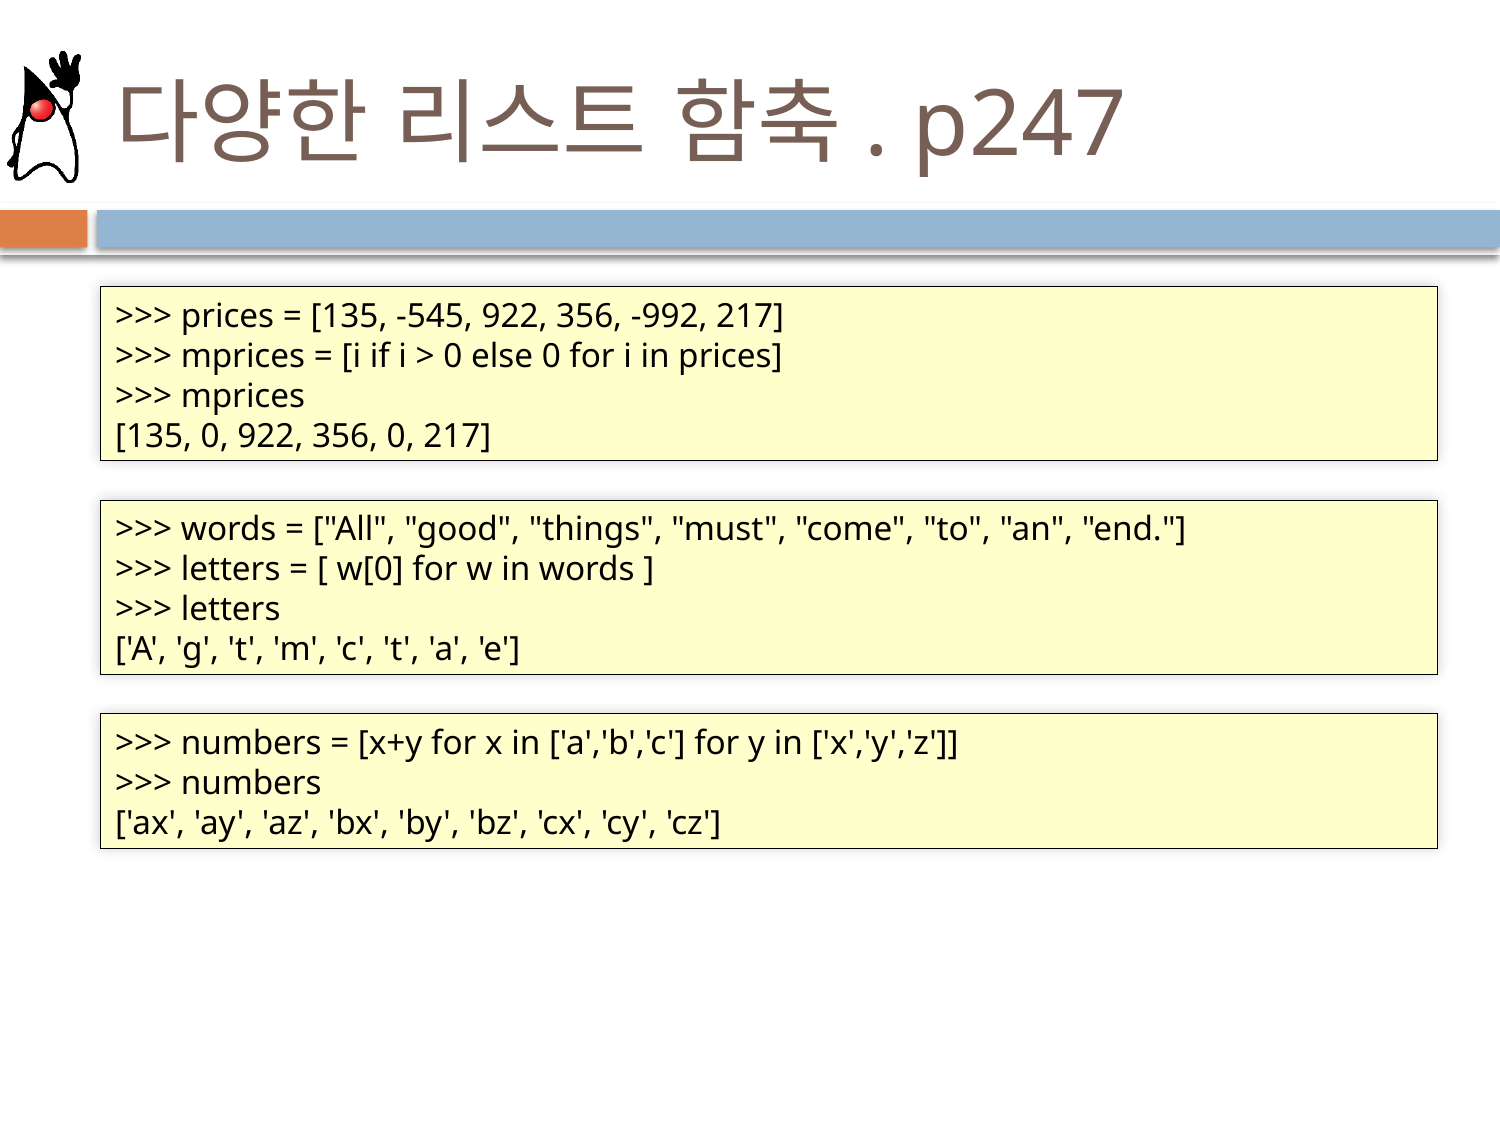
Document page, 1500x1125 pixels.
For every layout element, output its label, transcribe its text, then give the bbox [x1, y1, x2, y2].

text_box >>> numbers = [x+y for x in ['a','b','c'] for y in ['x','y','z']] >>> numbers ['ax', 'ay', 'az', 'bx', 'by', 'bz', 'cx', 'cy', 'cz'] [100, 713, 1438, 849]
text_box >>> prices = [135, -545, 922, 356, -992, 217] >>> mprices = [i if i > 0 else 0 for i in prices] >>> mprices [135, 0, 922, 356, 0, 217] [100, 286, 1438, 461]
text_box >>> words = ["All", "good", "things", "must", "come", "to", "an", "end."] >>> letters = [ w[0] for w in words ] >>> letters ['A', 'g', 't', 'm', 'c', 't', 'a', 'e'] [100, 500, 1438, 675]
title 다양한 리스트 함축. p247 [100, 37, 1438, 200]
picture [7, 51, 81, 183]
